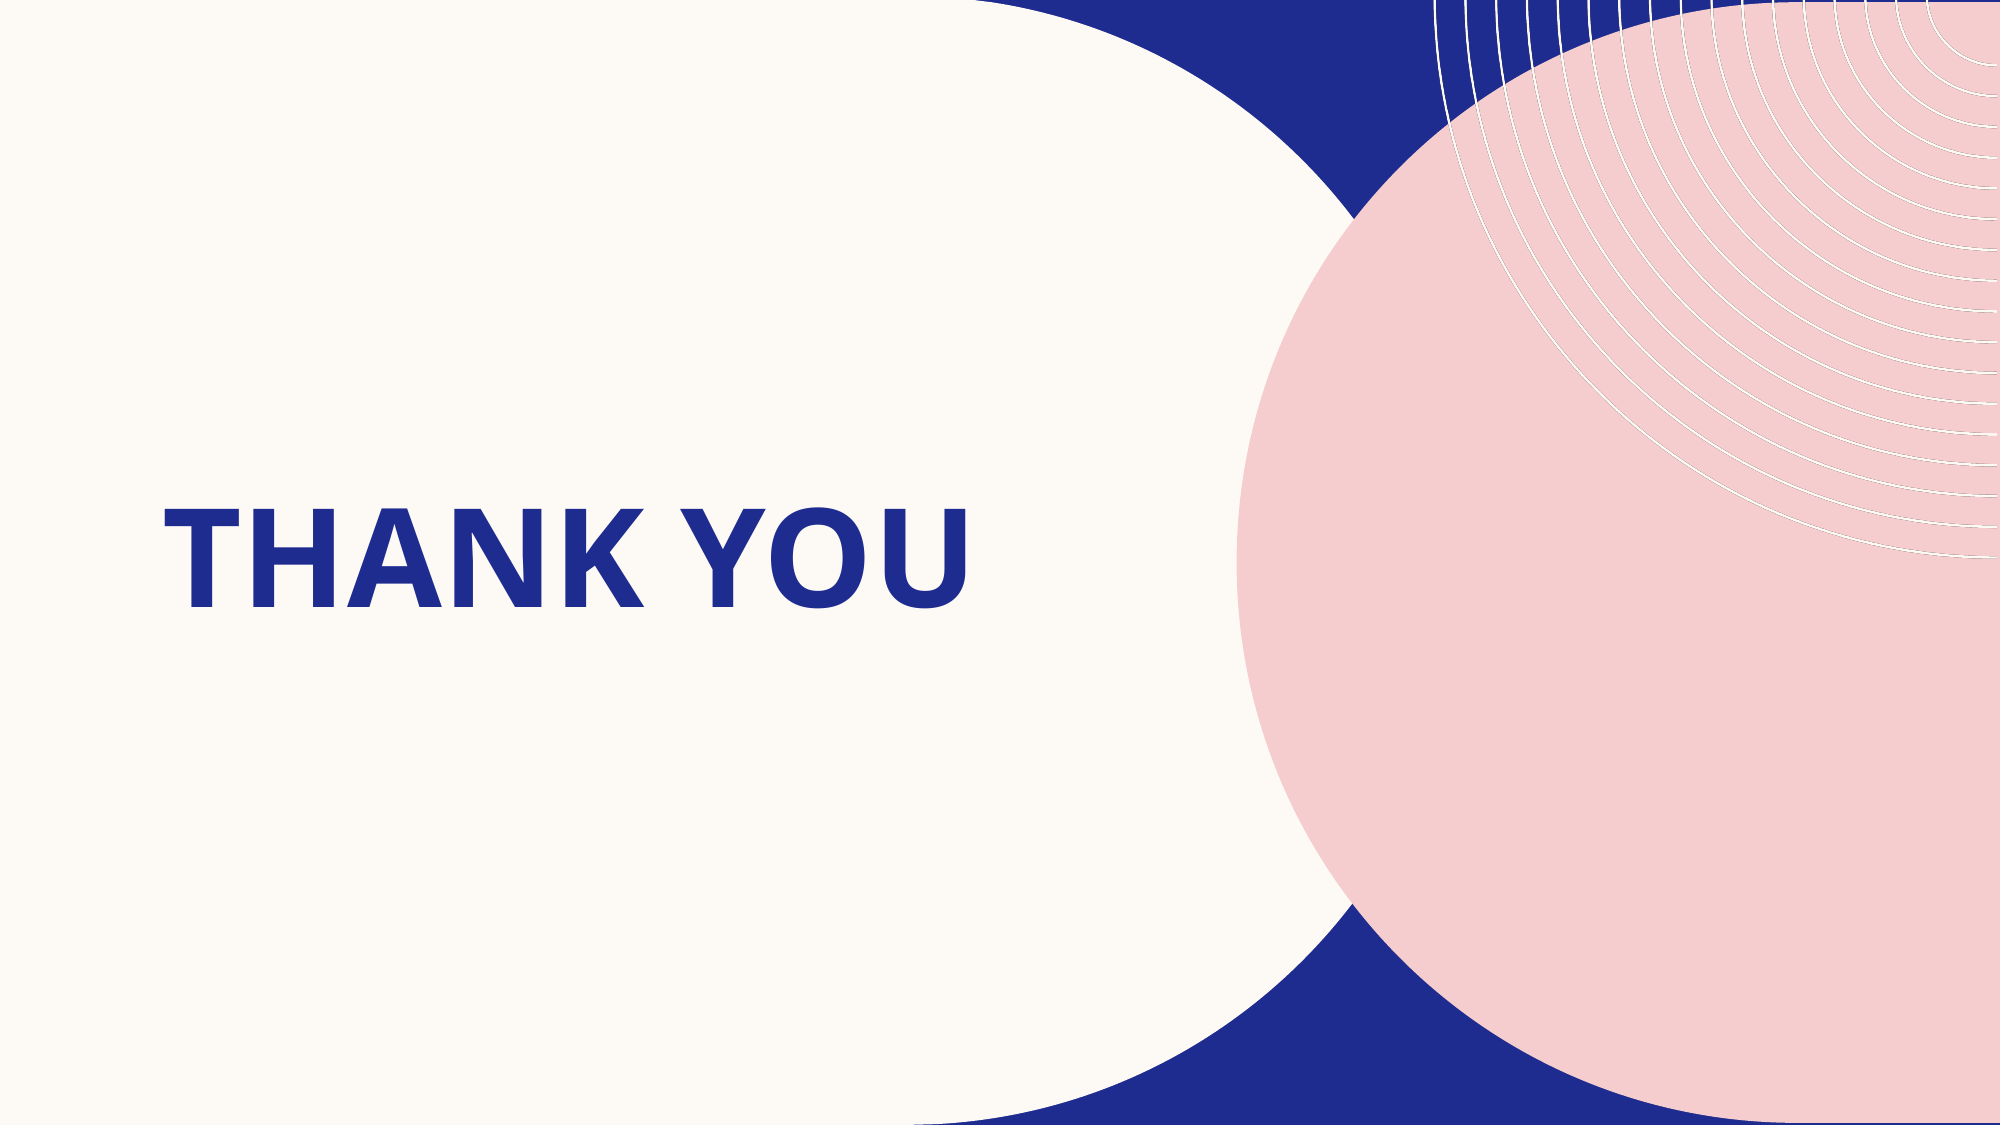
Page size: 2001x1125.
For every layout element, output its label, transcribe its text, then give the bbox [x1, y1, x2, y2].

picture [1433, 0, 1997, 559]
title THANK YOU [147, 457, 1143, 719]
